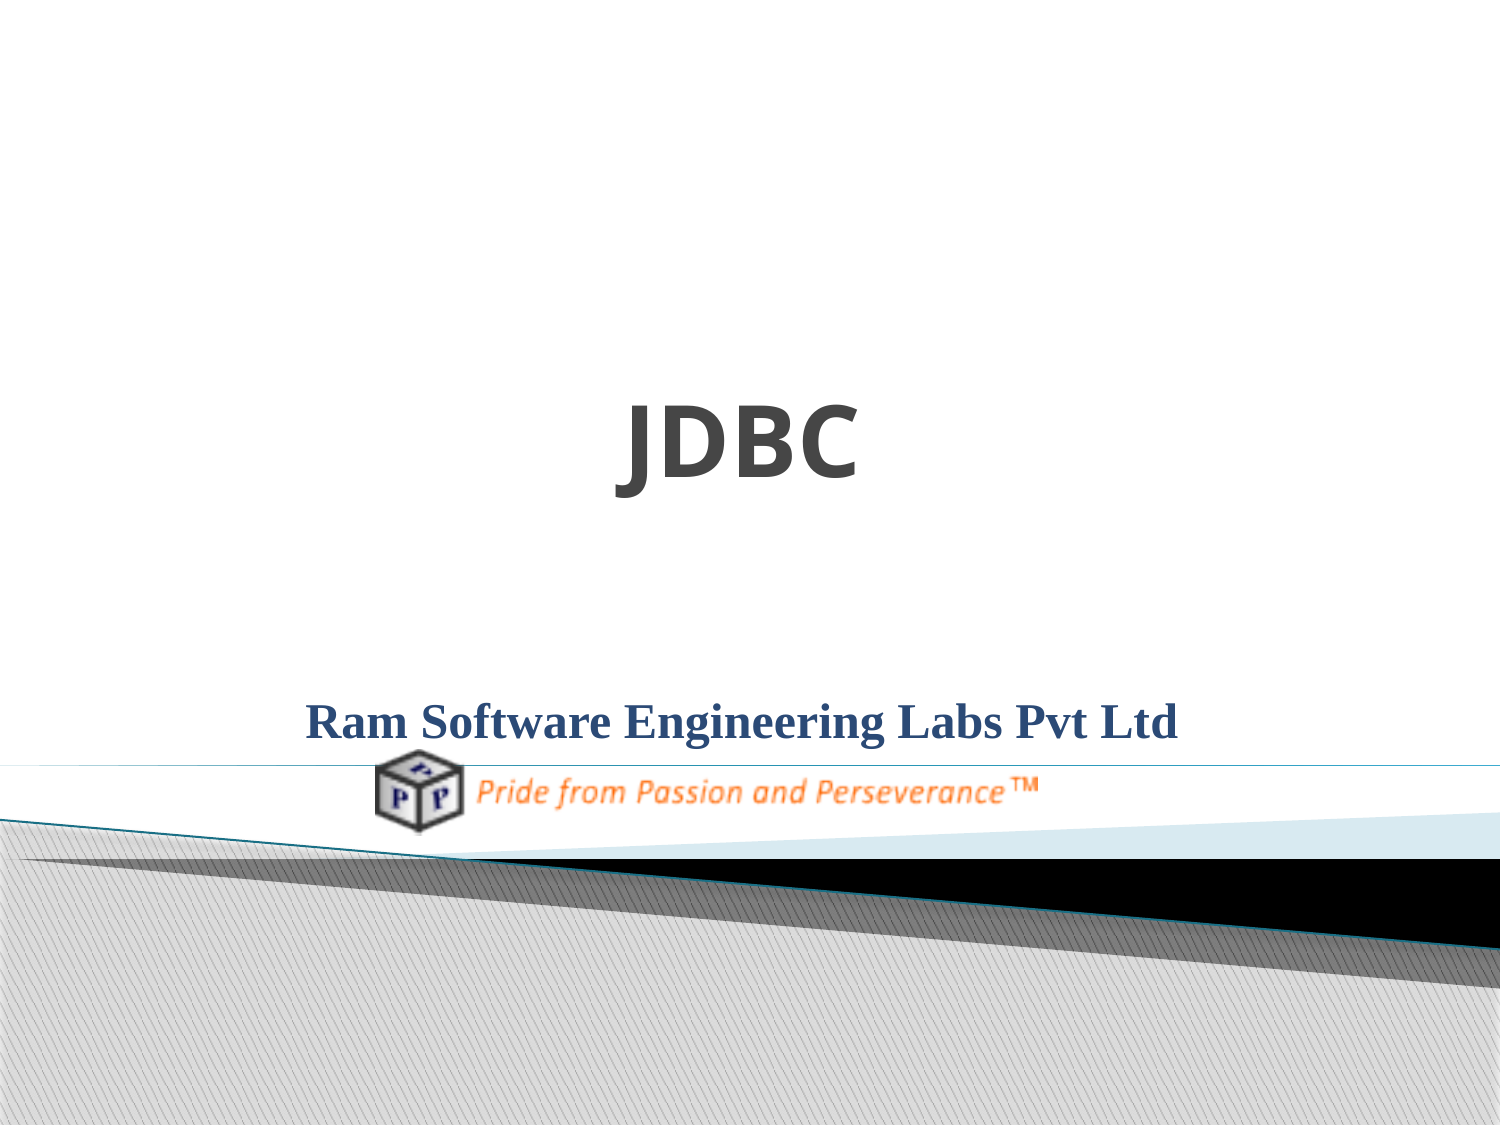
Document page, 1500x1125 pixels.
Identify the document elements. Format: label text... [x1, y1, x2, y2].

title JDBC [105, 287, 1380, 588]
picture [374, 749, 1038, 836]
text_box Ram Software Engineering Labs Pvt Ltd [104, 662, 1380, 775]
picture [5, 859, 1500, 989]
